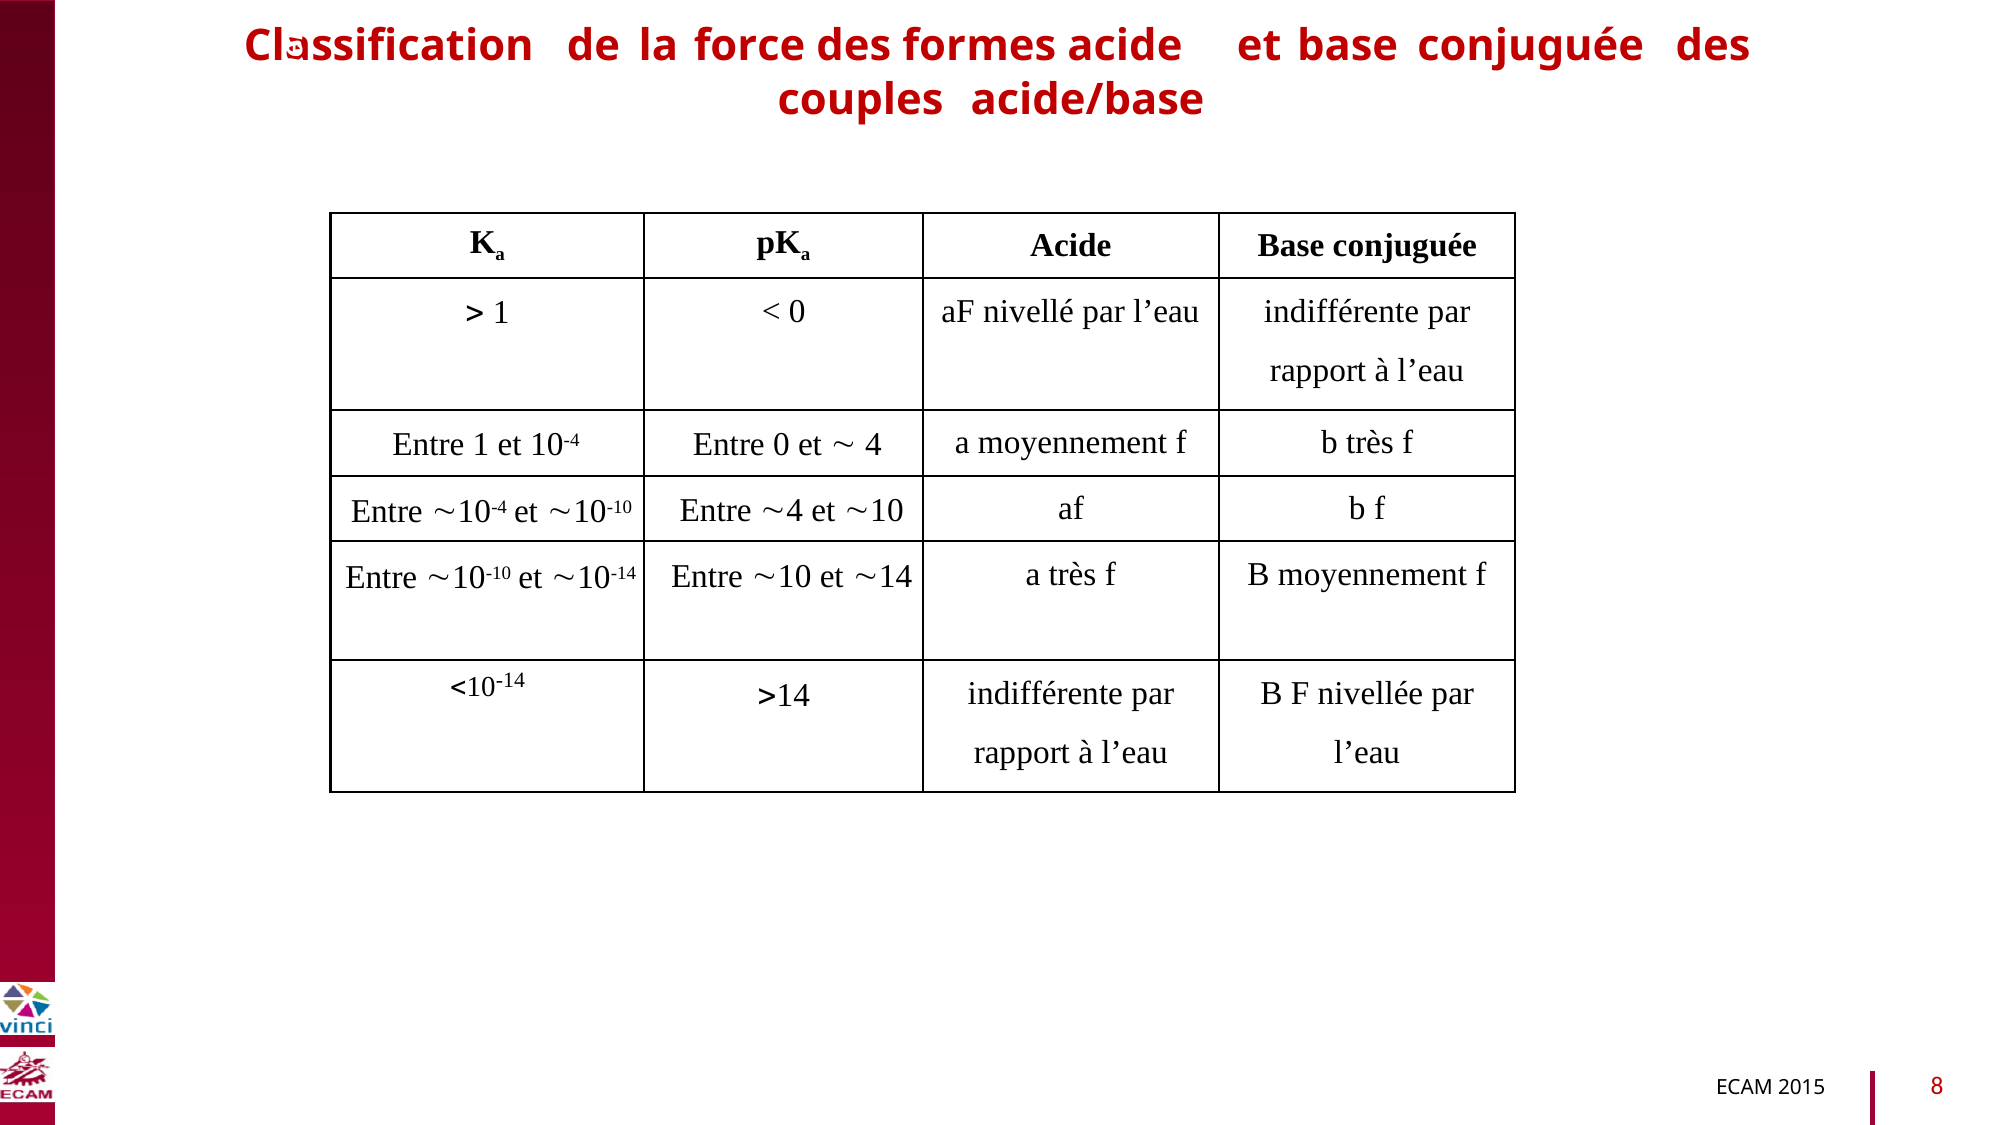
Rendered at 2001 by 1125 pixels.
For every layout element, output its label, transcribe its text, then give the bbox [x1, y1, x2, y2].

text_box Entre 10-4 et 10-10 [330, 475, 644, 541]
text_box des [1673, 21, 1766, 76]
text_box  1 [330, 278, 644, 409]
text_box a très f [922, 541, 1218, 660]
text_box Classification [241, 21, 276, 76]
text_box aF nivellé par l’eau [922, 278, 1218, 409]
text_box [0, 0, 55, 1125]
text_box Entre 4 et 10 [644, 475, 922, 541]
text_box Entre 10-10 et 10-14 [330, 541, 644, 660]
text_box indifférente par rapport à l’eau [922, 660, 1218, 792]
text_box indifférente par rapport à l’eau [1218, 278, 1516, 409]
text_box 14 [644, 660, 922, 792]
text_box couples [775, 75, 967, 130]
text_box Acide [922, 212, 1218, 278]
text_box pKa [644, 212, 922, 278]
text_box Base conjuguée [1218, 212, 1516, 278]
text_box ECAM 2015 [1713, 1074, 1828, 1100]
text_box la [636, 21, 690, 76]
text_box b f [1218, 475, 1516, 541]
text_box force des formes acide [691, 21, 1233, 76]
text_box a moyennement f [922, 409, 1218, 475]
text_box b très f [1218, 409, 1516, 475]
text_box af [922, 475, 1218, 541]
text_box 8 [1928, 1071, 1952, 1105]
text_box Classification [309, 21, 564, 76]
text_box et [1234, 21, 1293, 76]
text_box 10-14 [330, 660, 644, 792]
text_box Entre 1 et 10-4 [330, 409, 644, 475]
text_box Entre 10 et 14 [644, 541, 922, 660]
text_box < 0 [644, 278, 922, 409]
text_box Ka [330, 212, 644, 278]
text_box Entre 0 et  4 [644, 409, 922, 475]
text_box conjuguée [1415, 21, 1672, 76]
text_box acide/base [968, 75, 1232, 130]
text_box B moyennement f [1218, 541, 1516, 660]
text_box B2040-Chimie du vivant et environnement [276, 12, 309, 598]
text_box B F nivellée par l’eau [1218, 660, 1516, 792]
text_box de [564, 21, 635, 76]
text_box base [1294, 21, 1414, 76]
